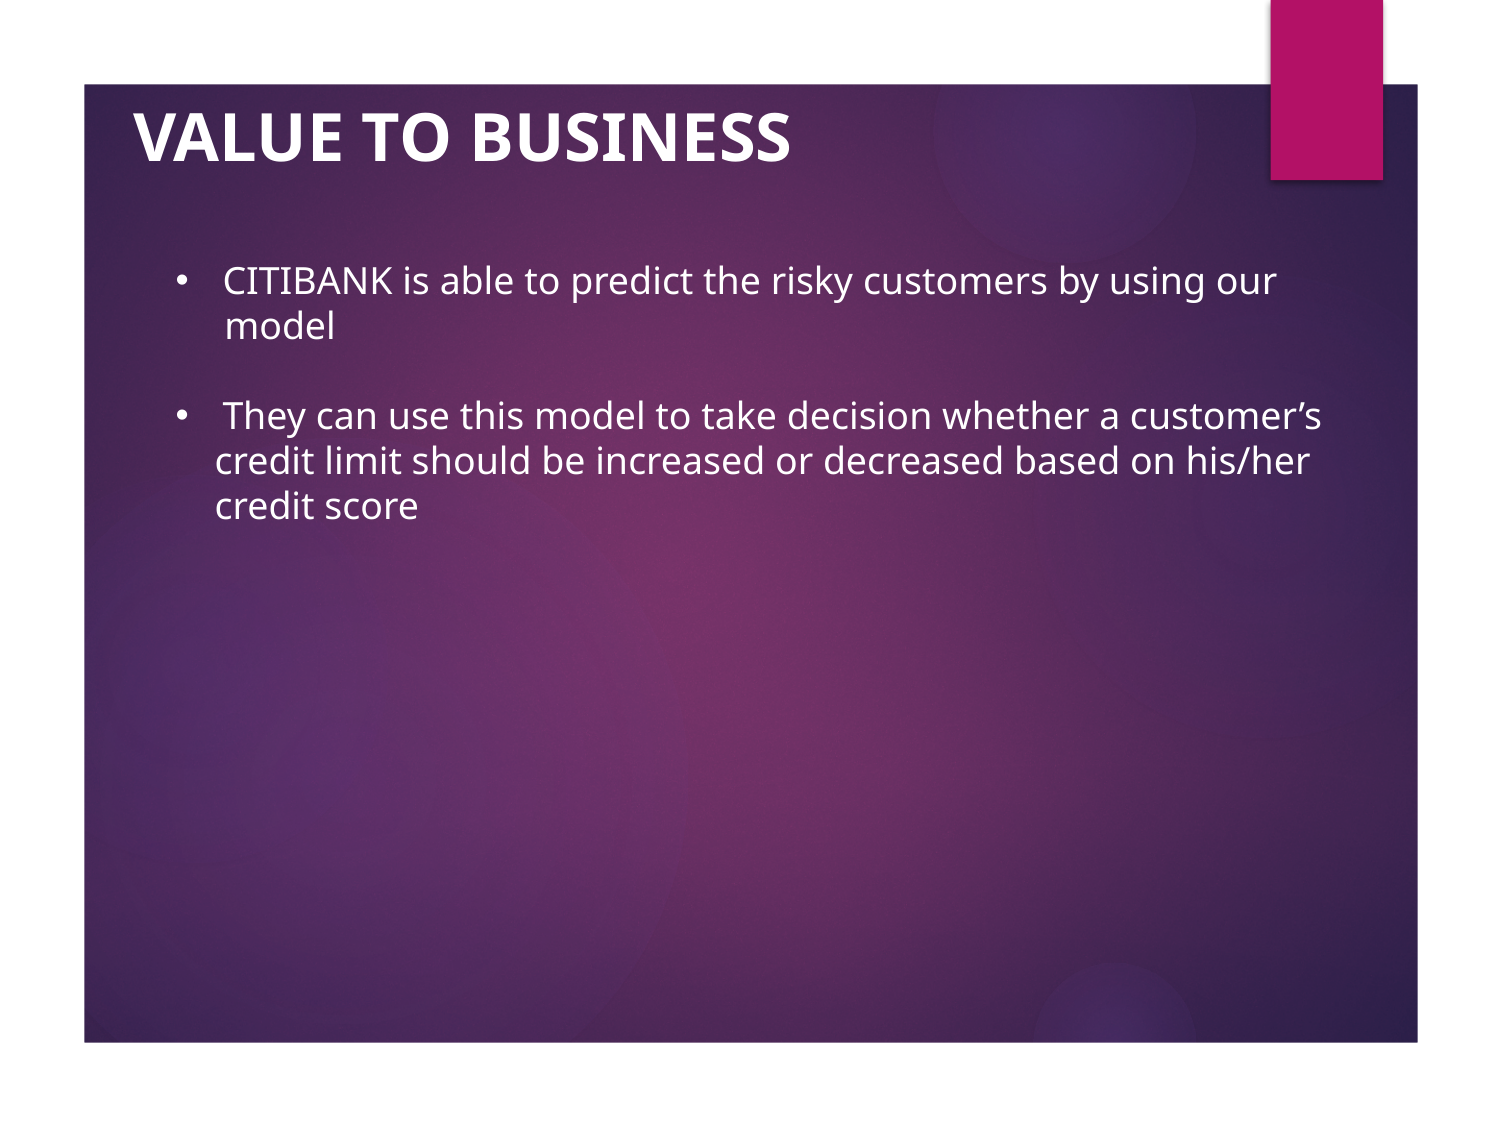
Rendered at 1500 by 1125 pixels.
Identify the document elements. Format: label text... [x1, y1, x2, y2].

text_box CITIBANK is able to predict the risky customers by using our model They can use this model to take decision whether a customer’s credit limit should be increased or decreased based on his/her credit score [160, 249, 1348, 535]
text_box VALUE TO BUSINESS [118, 87, 808, 183]
